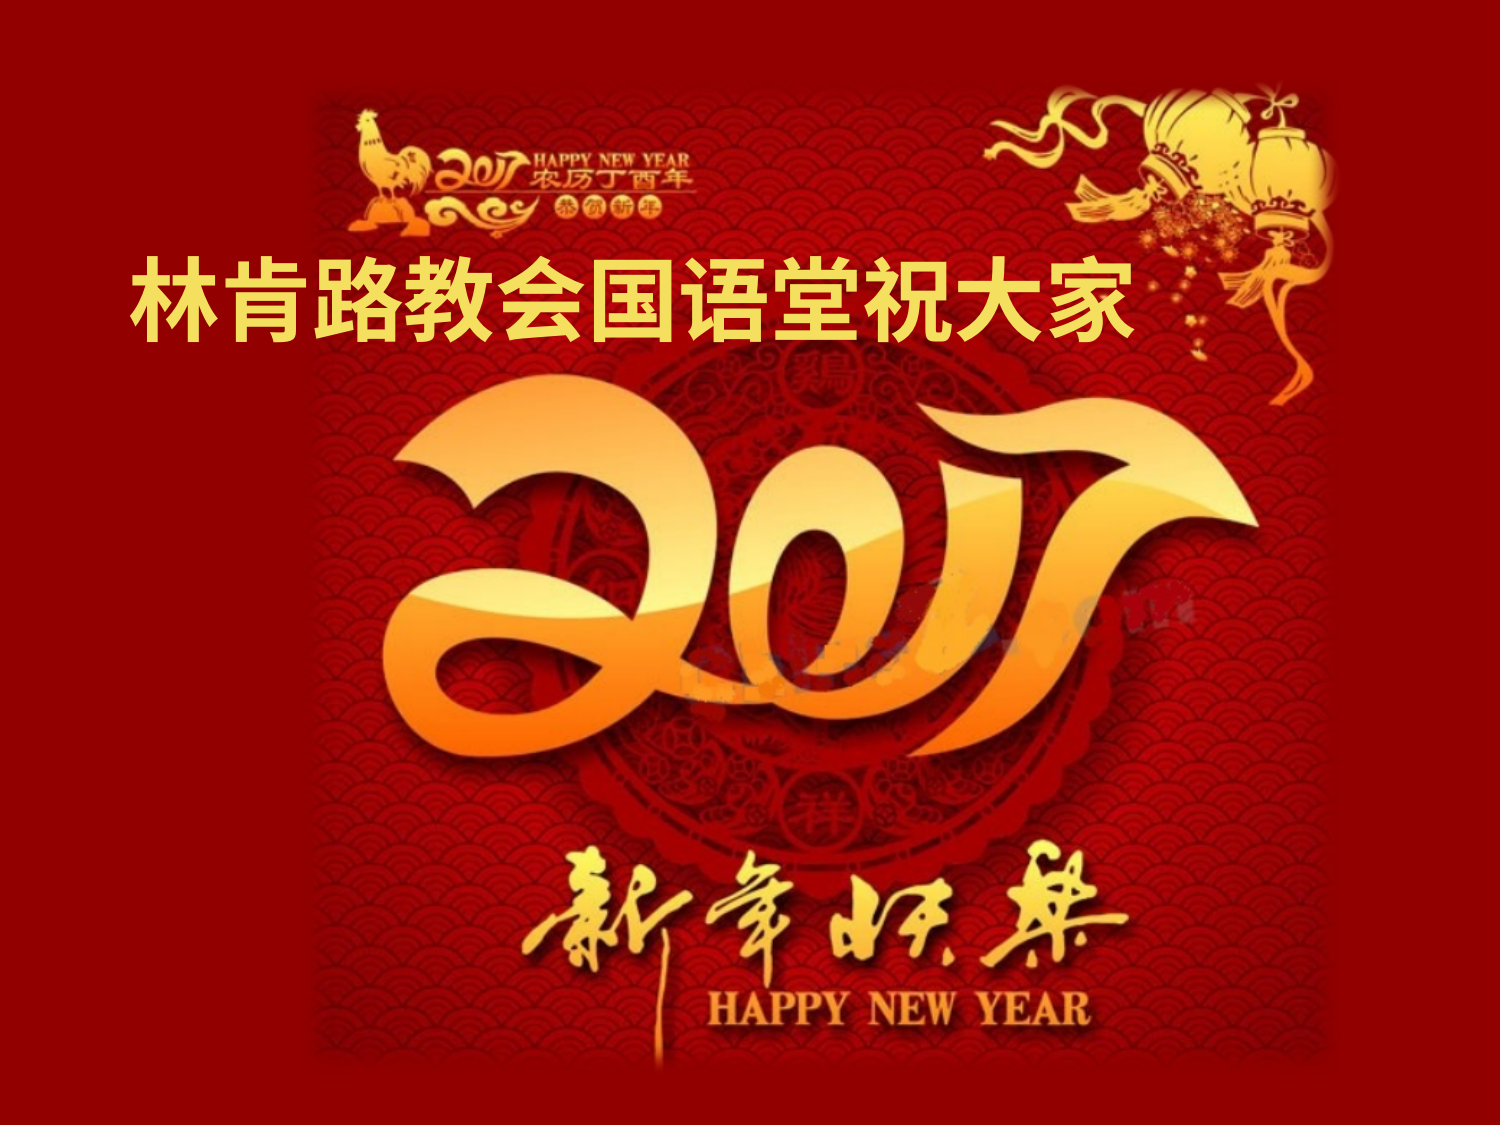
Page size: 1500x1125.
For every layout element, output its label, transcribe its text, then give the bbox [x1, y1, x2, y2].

title 林肯路教会国语堂祝大家 [50, 183, 294, 413]
picture [299, 77, 1344, 1076]
